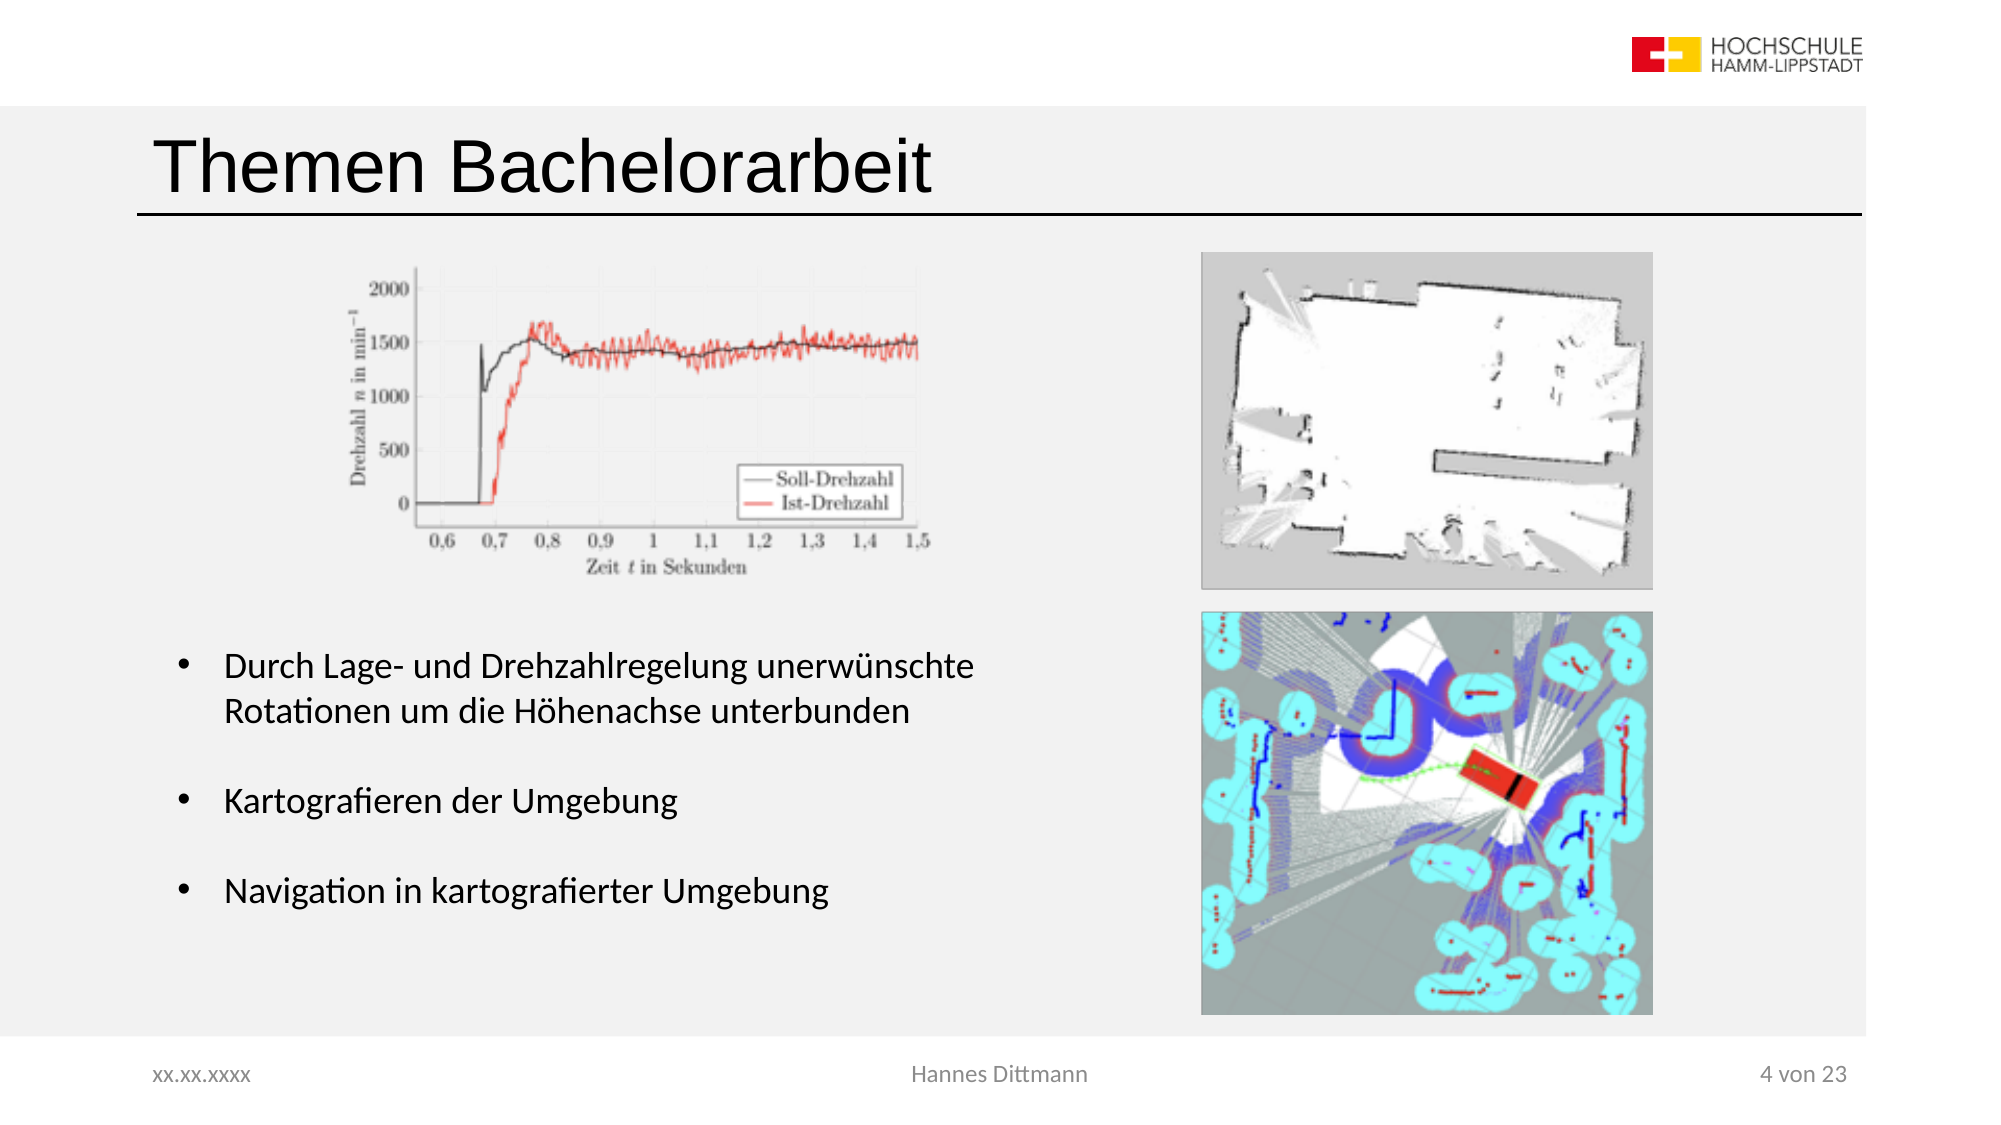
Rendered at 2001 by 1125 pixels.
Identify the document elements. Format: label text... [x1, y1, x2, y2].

slide_number xx.xx.xxxx [137, 1042, 588, 1103]
picture [347, 252, 1653, 1016]
text_box Durch Lage- und Drehzahlregelung unerwünschte Rotationen um die Höhenachse unterbunden Kartografieren der Umgebung Navigation in kartografierter Umgebung [162, 633, 347, 919]
slide_number 4 von 23 [1412, 1042, 1863, 1103]
footer Hannes Dittmann [662, 1042, 1338, 1103]
title Themen Bachelorarbeit [137, 59, 1863, 278]
picture [1632, 37, 1863, 59]
